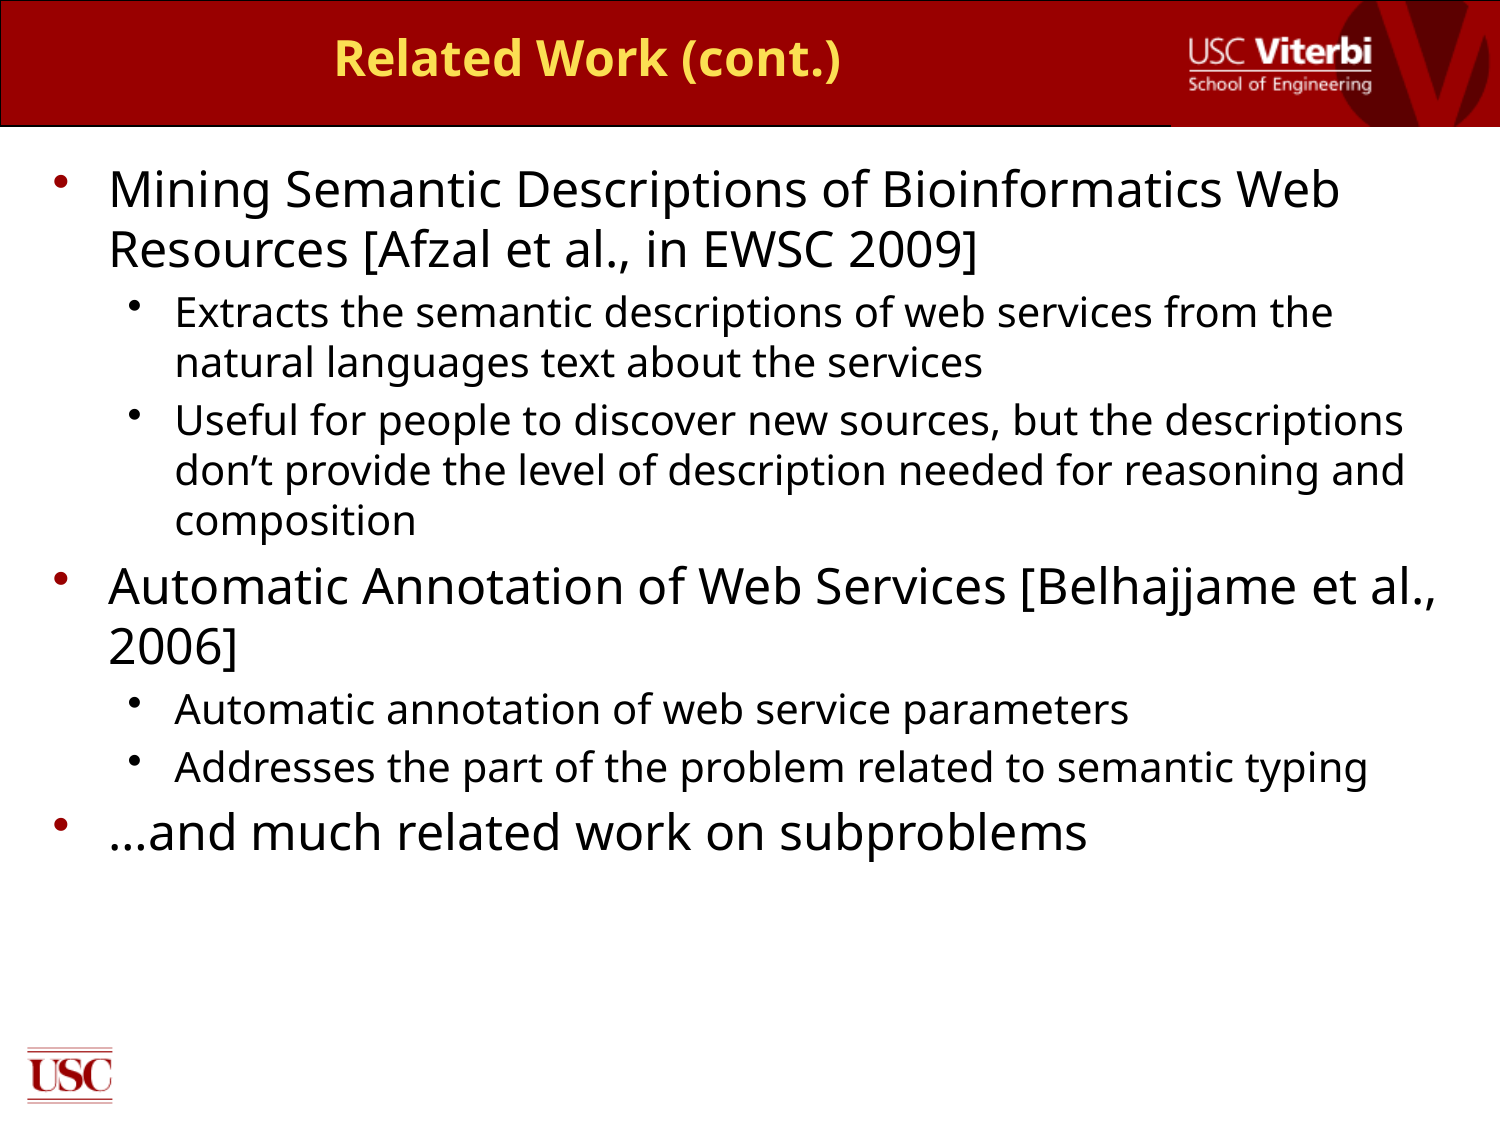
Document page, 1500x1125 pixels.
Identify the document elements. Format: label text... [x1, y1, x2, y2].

picture [0, 1035, 125, 1125]
list Mining Semantic Descriptions of Bioinformatics Web Resources [Afzal et al., in EWSC 2009] Extracts the semantic descriptions of web services from the natural languages text about the services Useful for people to discover new sources, but the descriptions don’t provide the level of description needed for reasoning and composition Automatic Annotation of Web Services [Belhajjame et al., 2006] Automatic annotation of web service parameters Addresses the part of the problem related to semantic typing …and much related work on subproblems [37, 149, 1463, 1038]
picture [1171, 1, 1500, 127]
title Related Work (cont.) [24, 0, 1151, 119]
